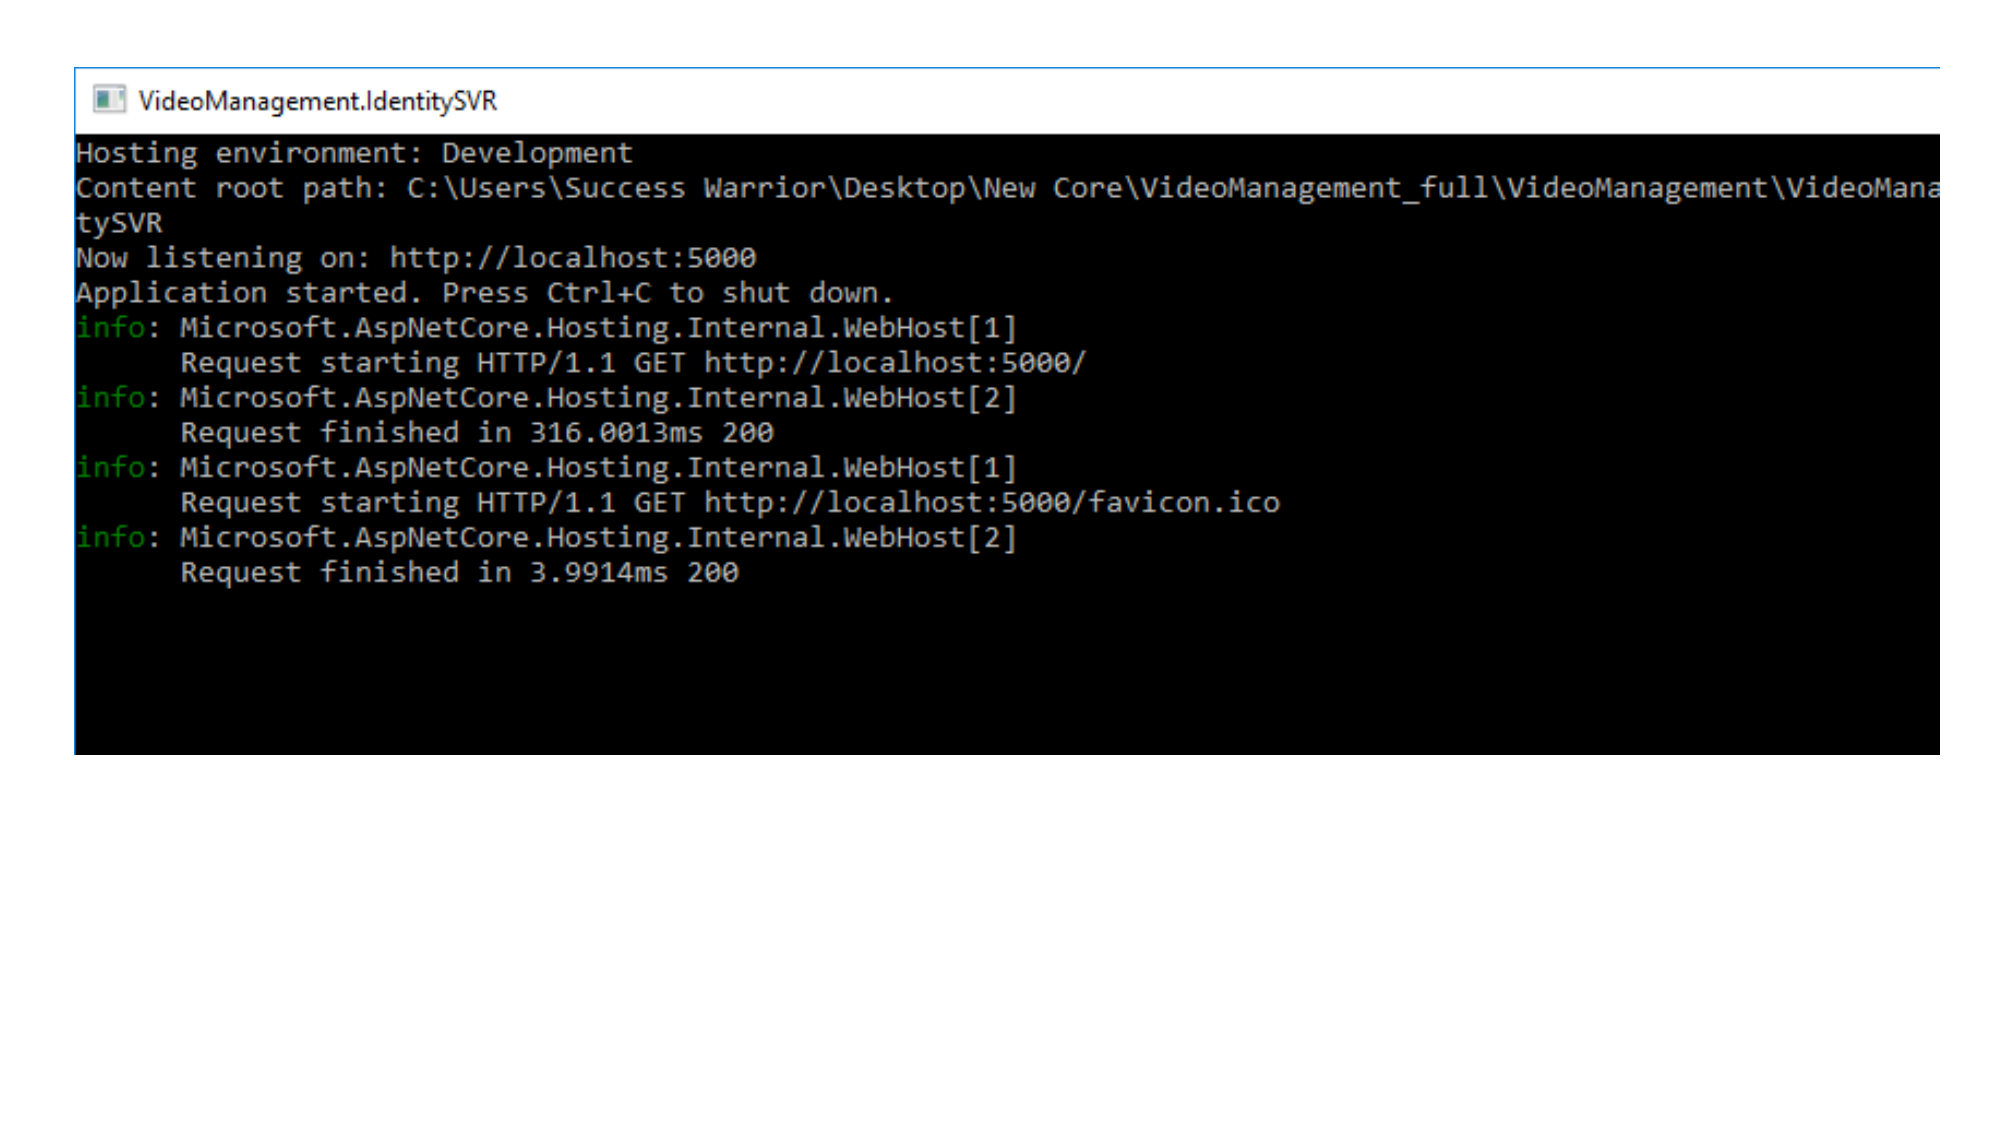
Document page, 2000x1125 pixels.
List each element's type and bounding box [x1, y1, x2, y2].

picture [74, 66, 1940, 755]
